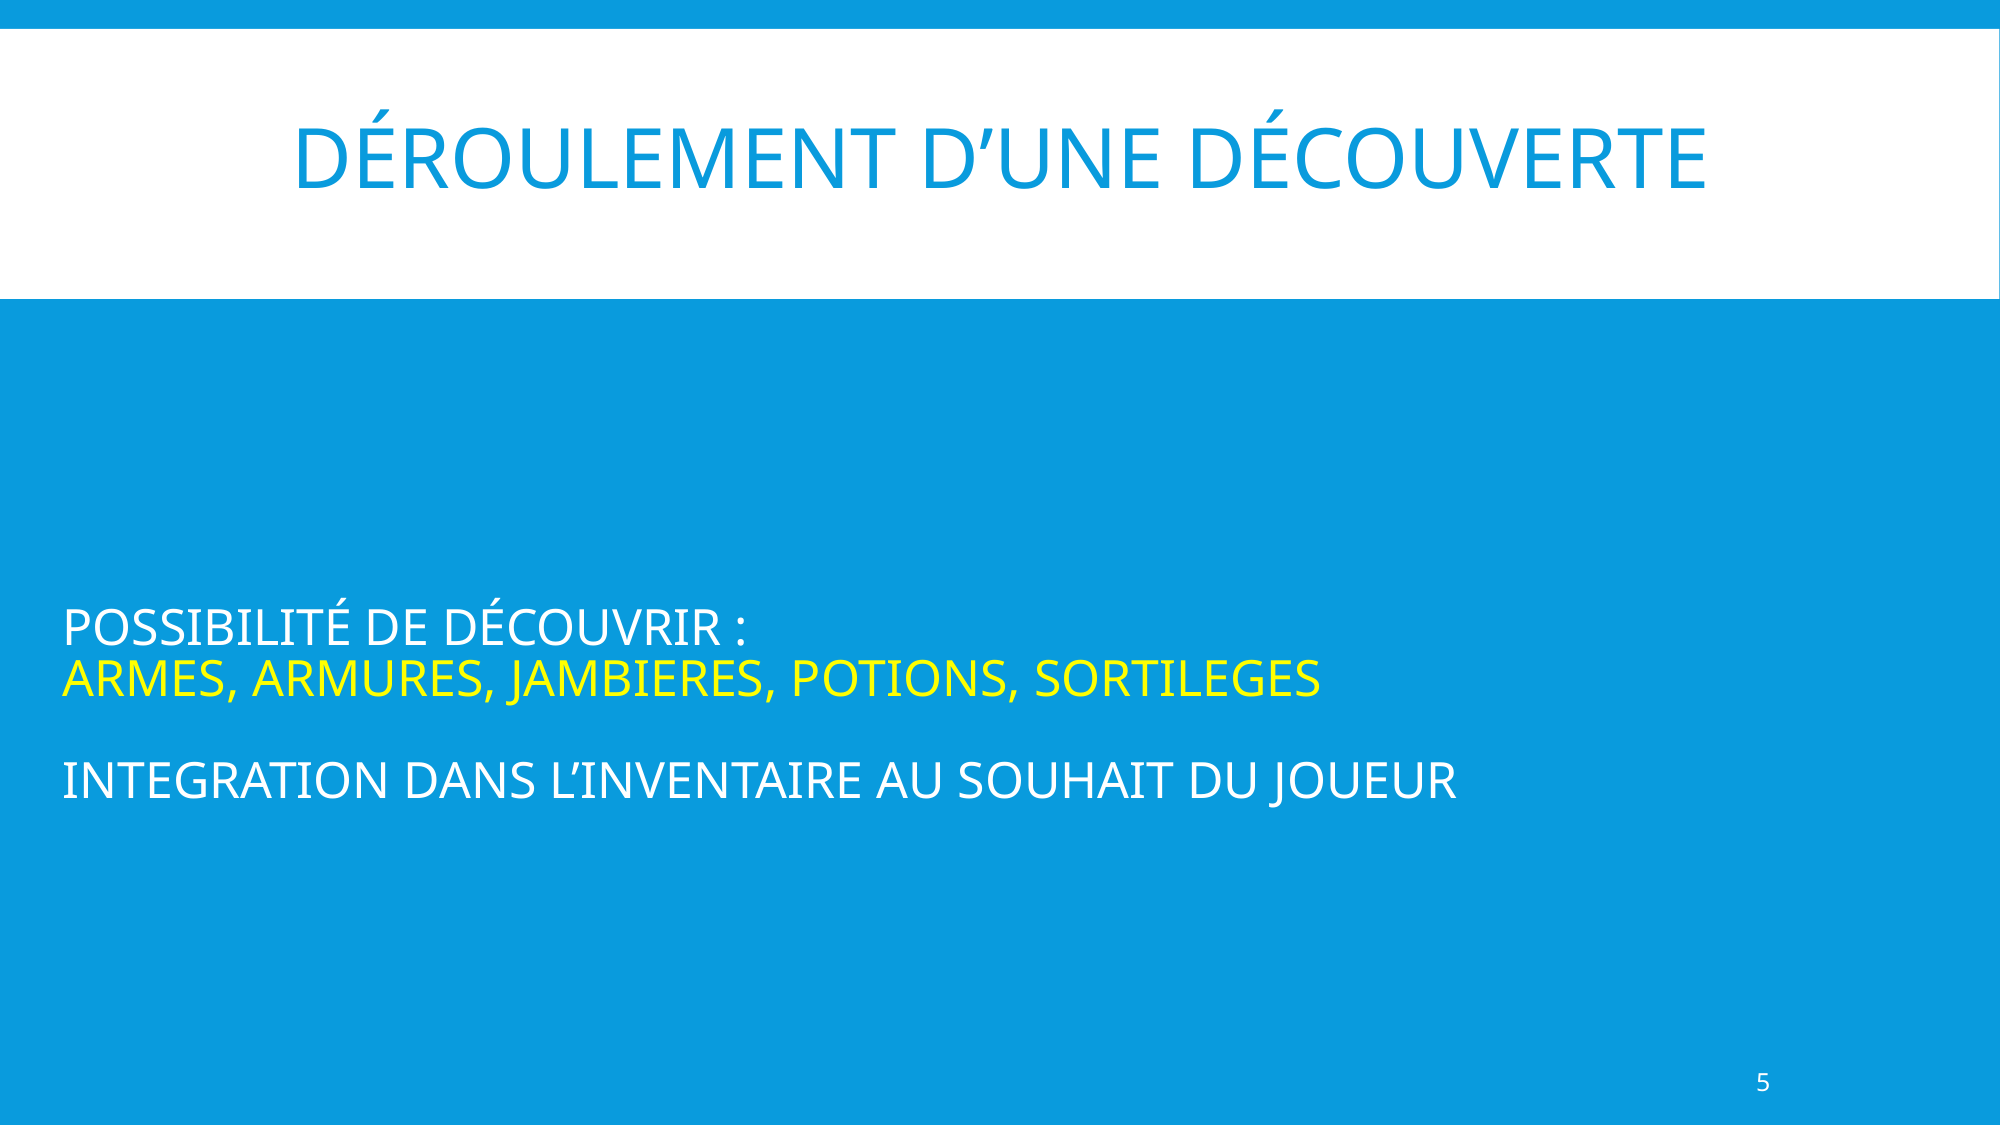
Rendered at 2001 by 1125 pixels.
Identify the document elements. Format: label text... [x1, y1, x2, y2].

text_box Possibilité de découvrir : ARMES, ARMURES, JAMBIERES, POTIONS, SORTILEGES INTEGRATION DANS L’INVENTAIRE AU SOUHAIT DU JOUEUR [47, 327, 1953, 1086]
slide_number 5 [1748, 1053, 1904, 1114]
title Déroulement D’UNE Découverte [0, 39, 2000, 288]
